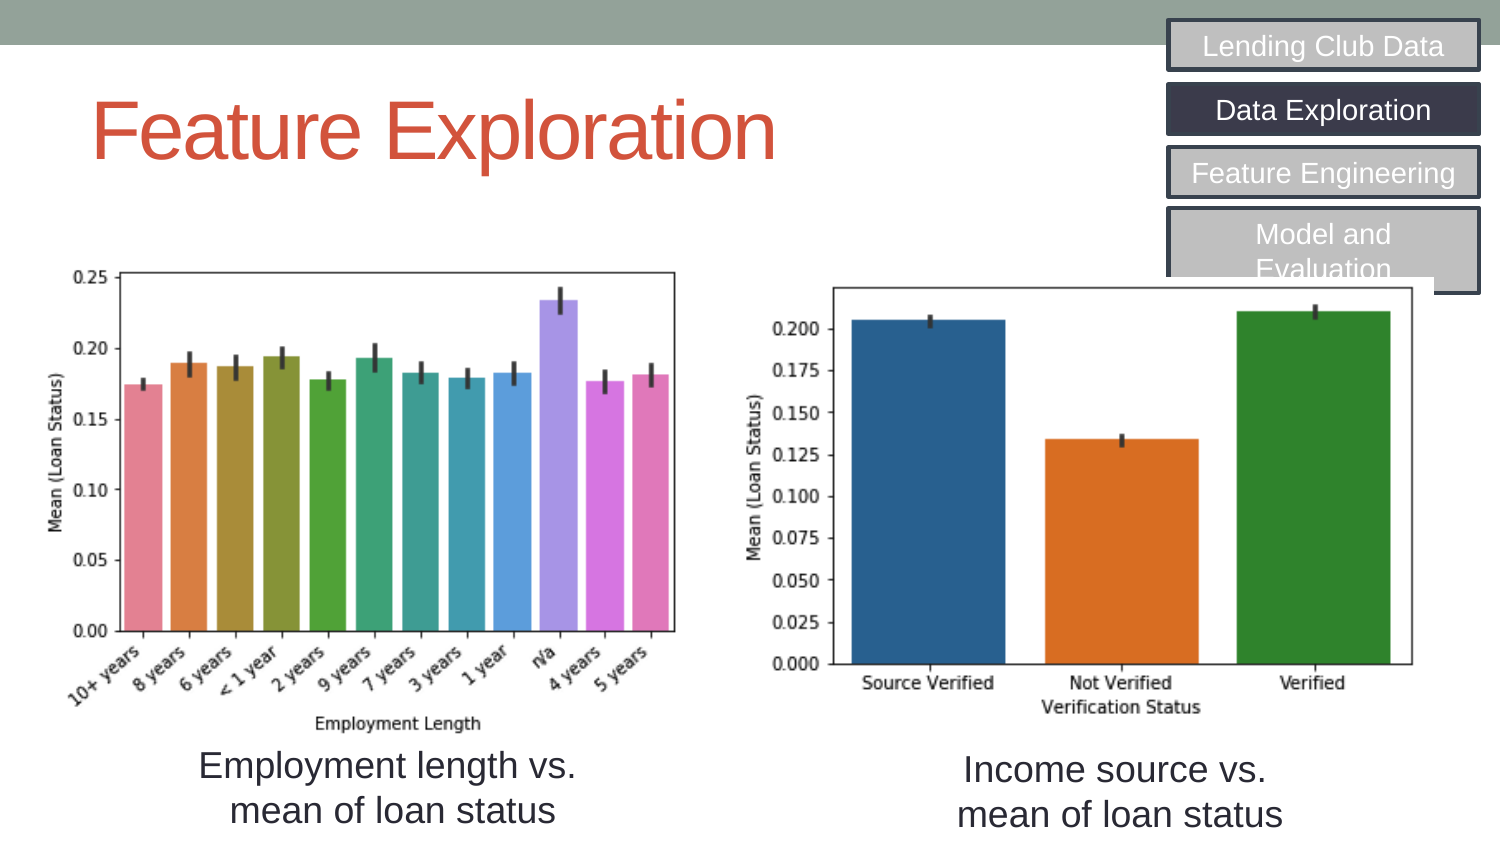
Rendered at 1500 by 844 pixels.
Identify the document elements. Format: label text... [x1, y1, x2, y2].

picture [21, 263, 1434, 746]
text_box Feature Engineering [1166, 145, 1481, 199]
text_box Lending Club Data [1166, 18, 1481, 72]
text_box Employment length vs. mean of loan status [183, 753, 603, 839]
text_box Income source vs. mean of loan status [942, 737, 1299, 843]
text_box Model and Evaluation [1166, 206, 1481, 295]
title Feature Exploration [75, 65, 1425, 188]
text_box Data Exploration [1166, 82, 1481, 136]
